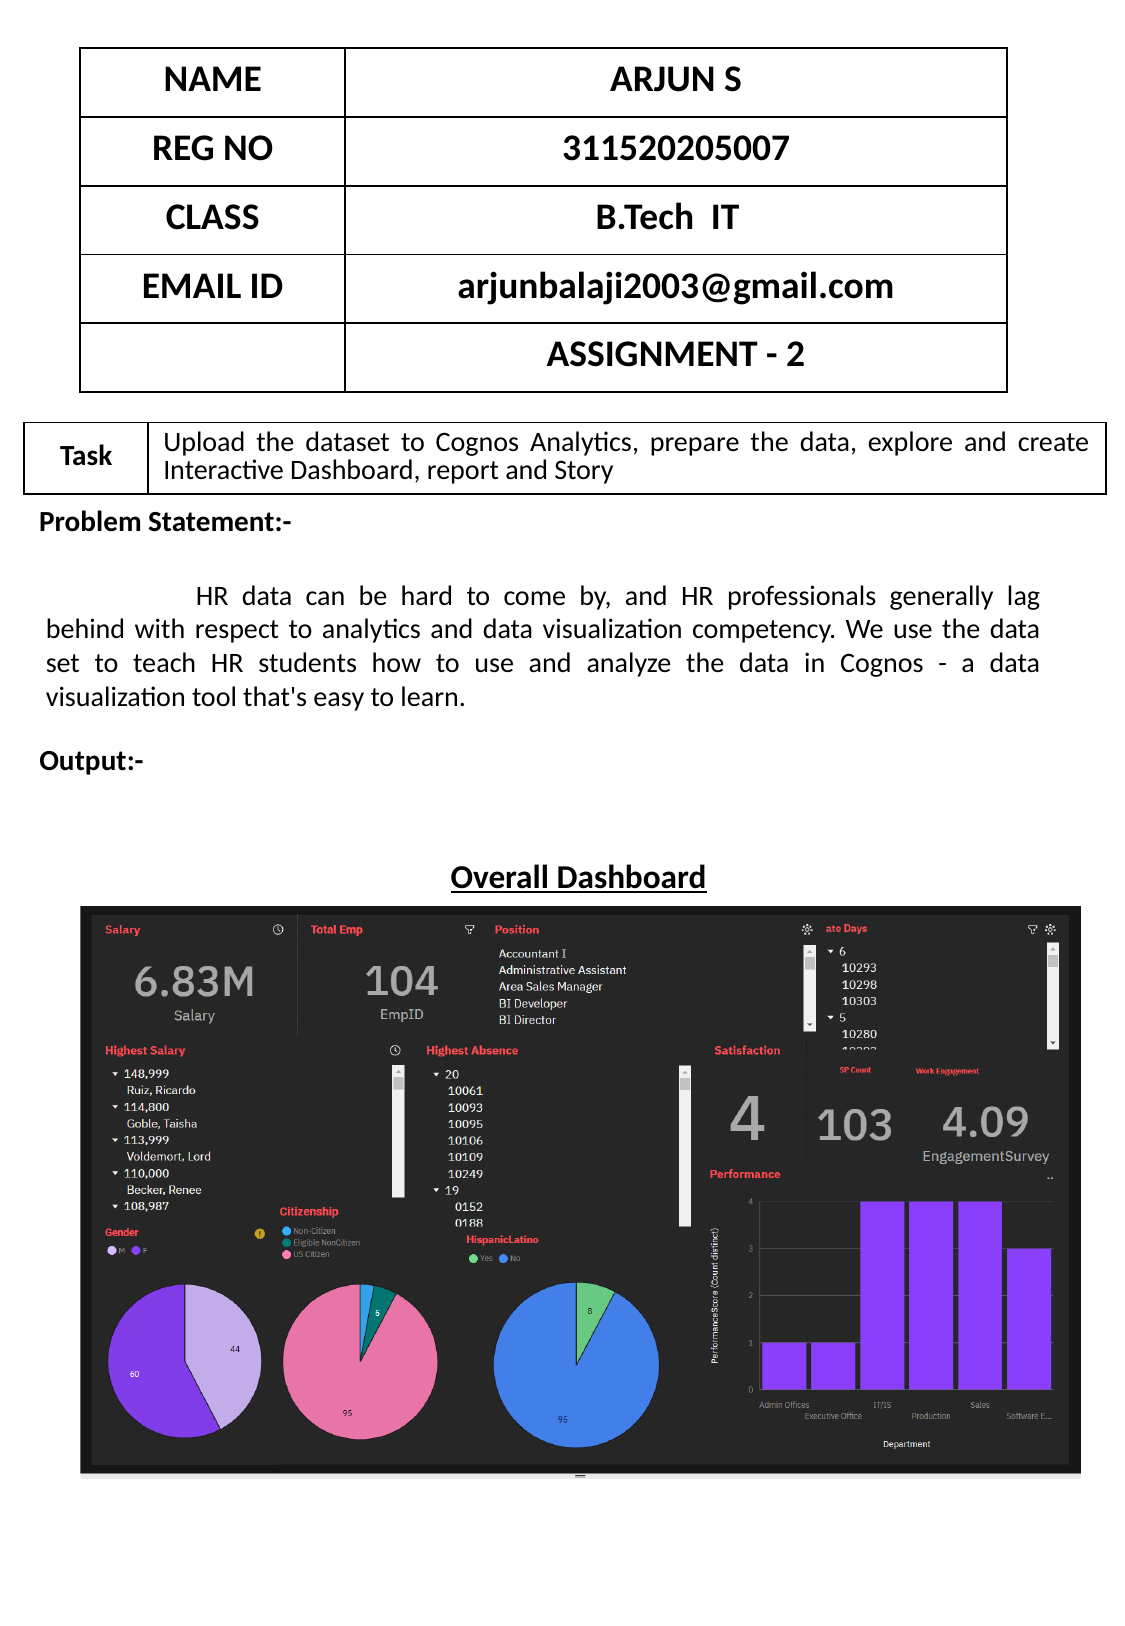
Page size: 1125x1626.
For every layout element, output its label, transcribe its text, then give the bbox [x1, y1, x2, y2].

table_cell REG NO [81, 118, 344, 185]
table_cell arjunbalaji2003@gmail.com [346, 255, 1006, 322]
table_cell EMAIL ID [81, 255, 344, 322]
table_cell ASSIGNMENT - 2 [346, 324, 1006, 391]
table_cell Problem Statement:- [24, 495, 1106, 554]
table_header ARJUN S [346, 49, 1006, 116]
text_box Output:- [24, 733, 159, 784]
text_box HR data can be hard to come by, and HR professionals generally lag behind with respect to analytics and data visualization competency. We use the data set to teach HR students how to use and analyze the data in Cognos - a data visualization tool that's easy to learn. [31, 569, 1057, 720]
text_box Overall Dashboard [435, 847, 722, 903]
table_header NAME [81, 49, 344, 116]
table_cell 311520205007 [346, 118, 1006, 185]
table_cell CLASS [81, 187, 344, 254]
table_header Task [25, 423, 147, 493]
table_cell B.Tech IT [346, 187, 1006, 254]
table_cell [81, 324, 344, 391]
picture [80, 905, 1081, 1479]
table_header Upload the dataset to Cognos Analytics, prepare the data, explore and create Interactive Dashboard, report and Story [149, 423, 1105, 493]
